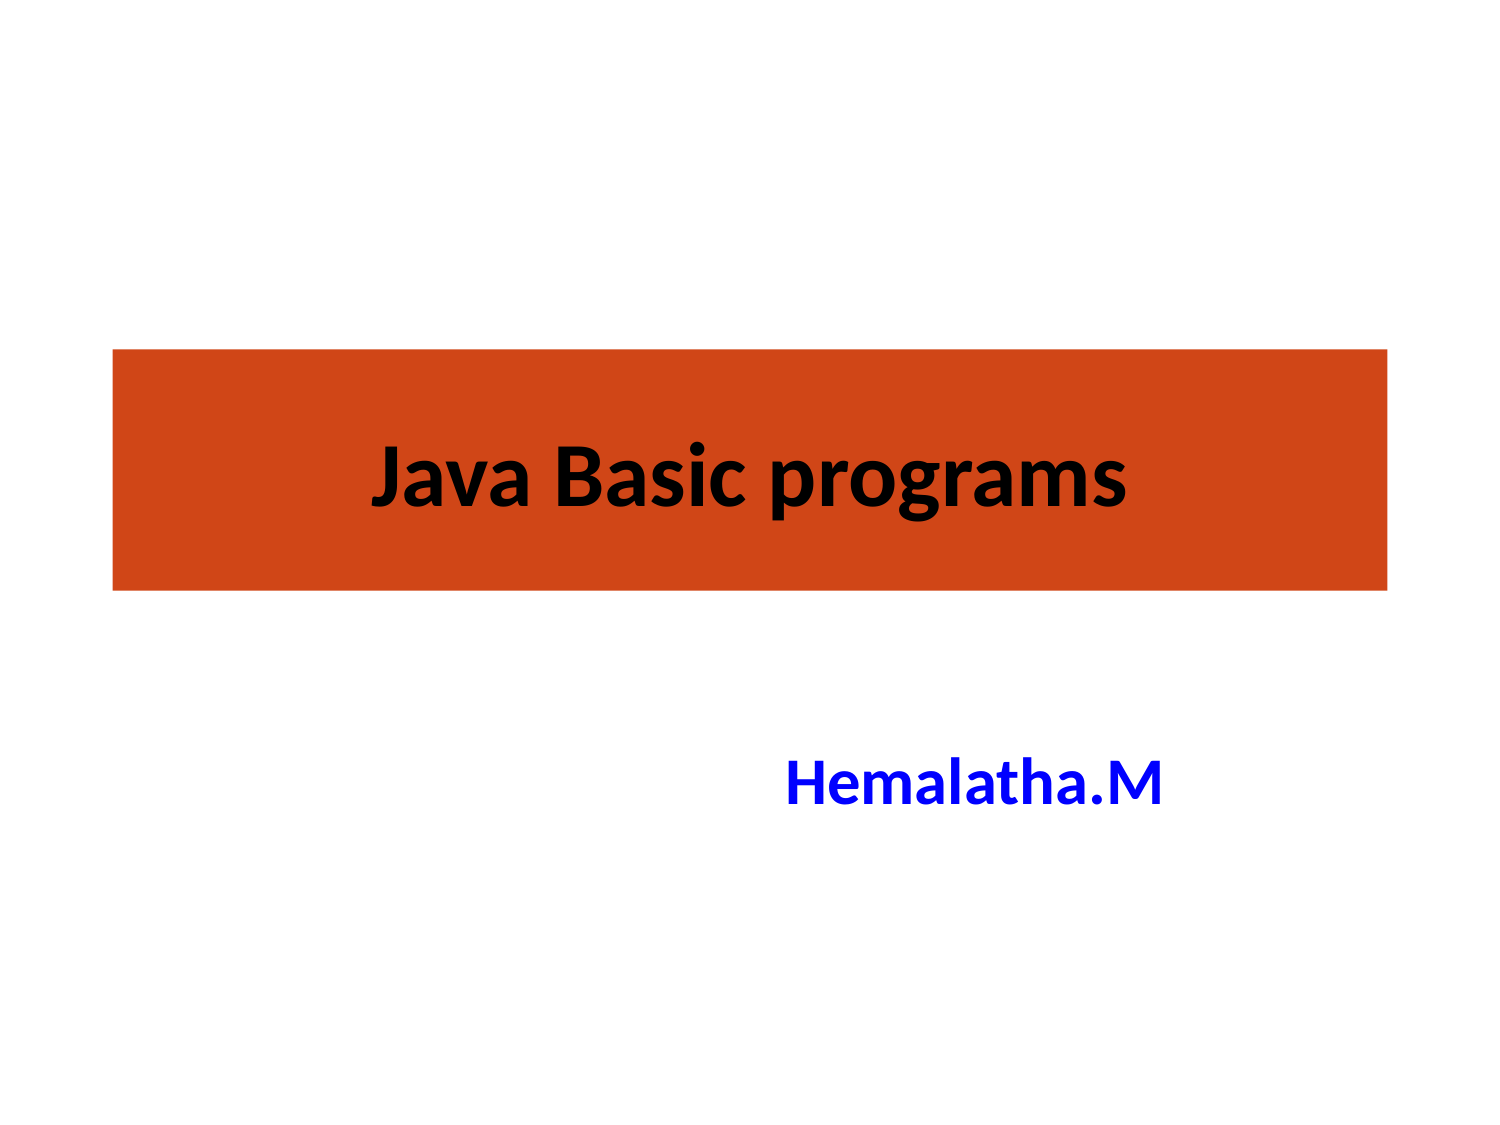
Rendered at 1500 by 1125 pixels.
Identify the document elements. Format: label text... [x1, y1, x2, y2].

subtitle Hemalatha.M [225, 637, 1275, 925]
title Java Basic programs [112, 349, 1388, 591]
